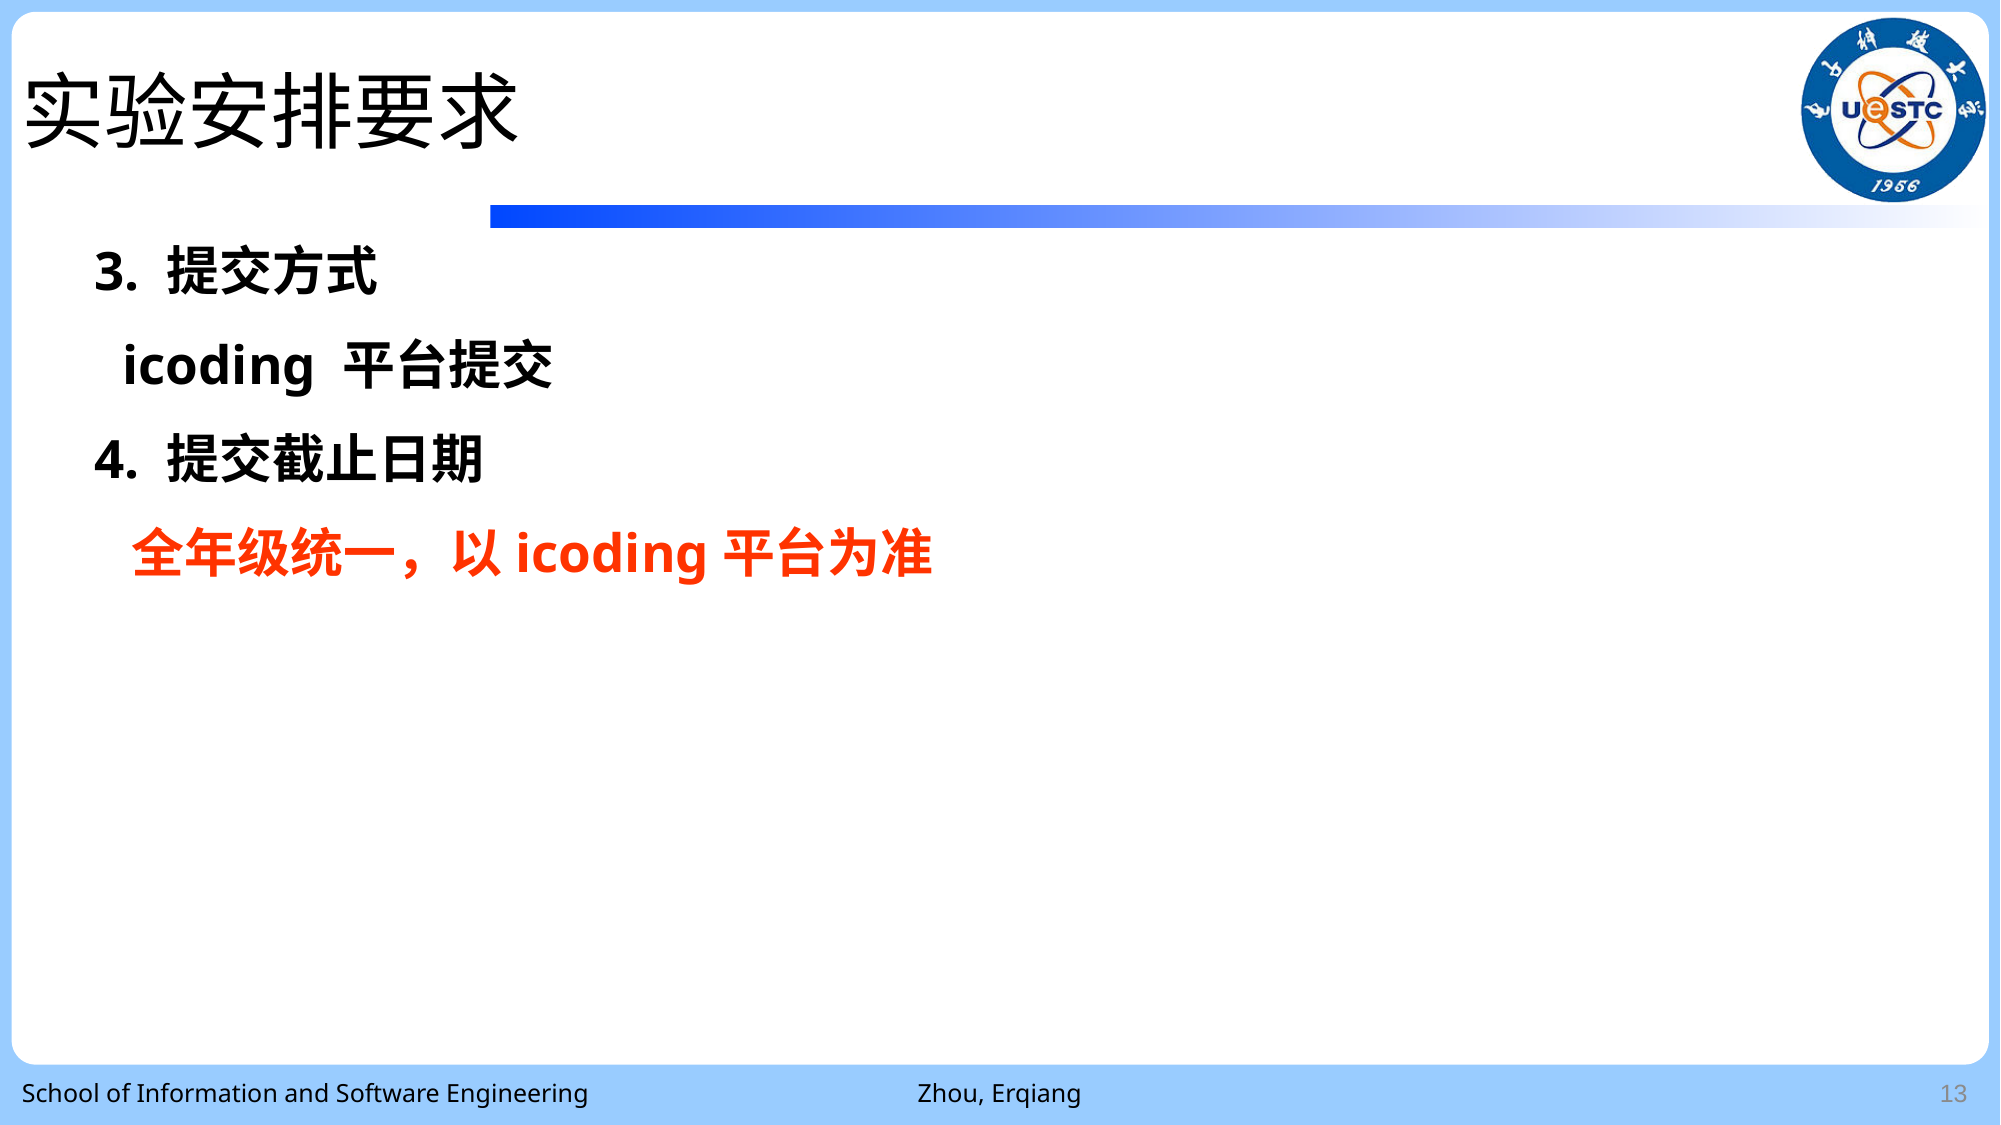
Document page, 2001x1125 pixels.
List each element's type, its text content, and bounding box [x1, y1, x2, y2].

title 实验安排要求 [20, 22, 1908, 209]
text_box [1532, 1062, 1983, 1123]
list 3. 提交方式 icoding 平台提交 4. 提交截止日期 全年级统一，以icoding平台为准 [94, 225, 1724, 1105]
picture [1789, 6, 1998, 215]
text_box Zhou, Erqiang [662, 1062, 1338, 1123]
text_box School of Information and Software Engineering [6, 1062, 655, 1123]
